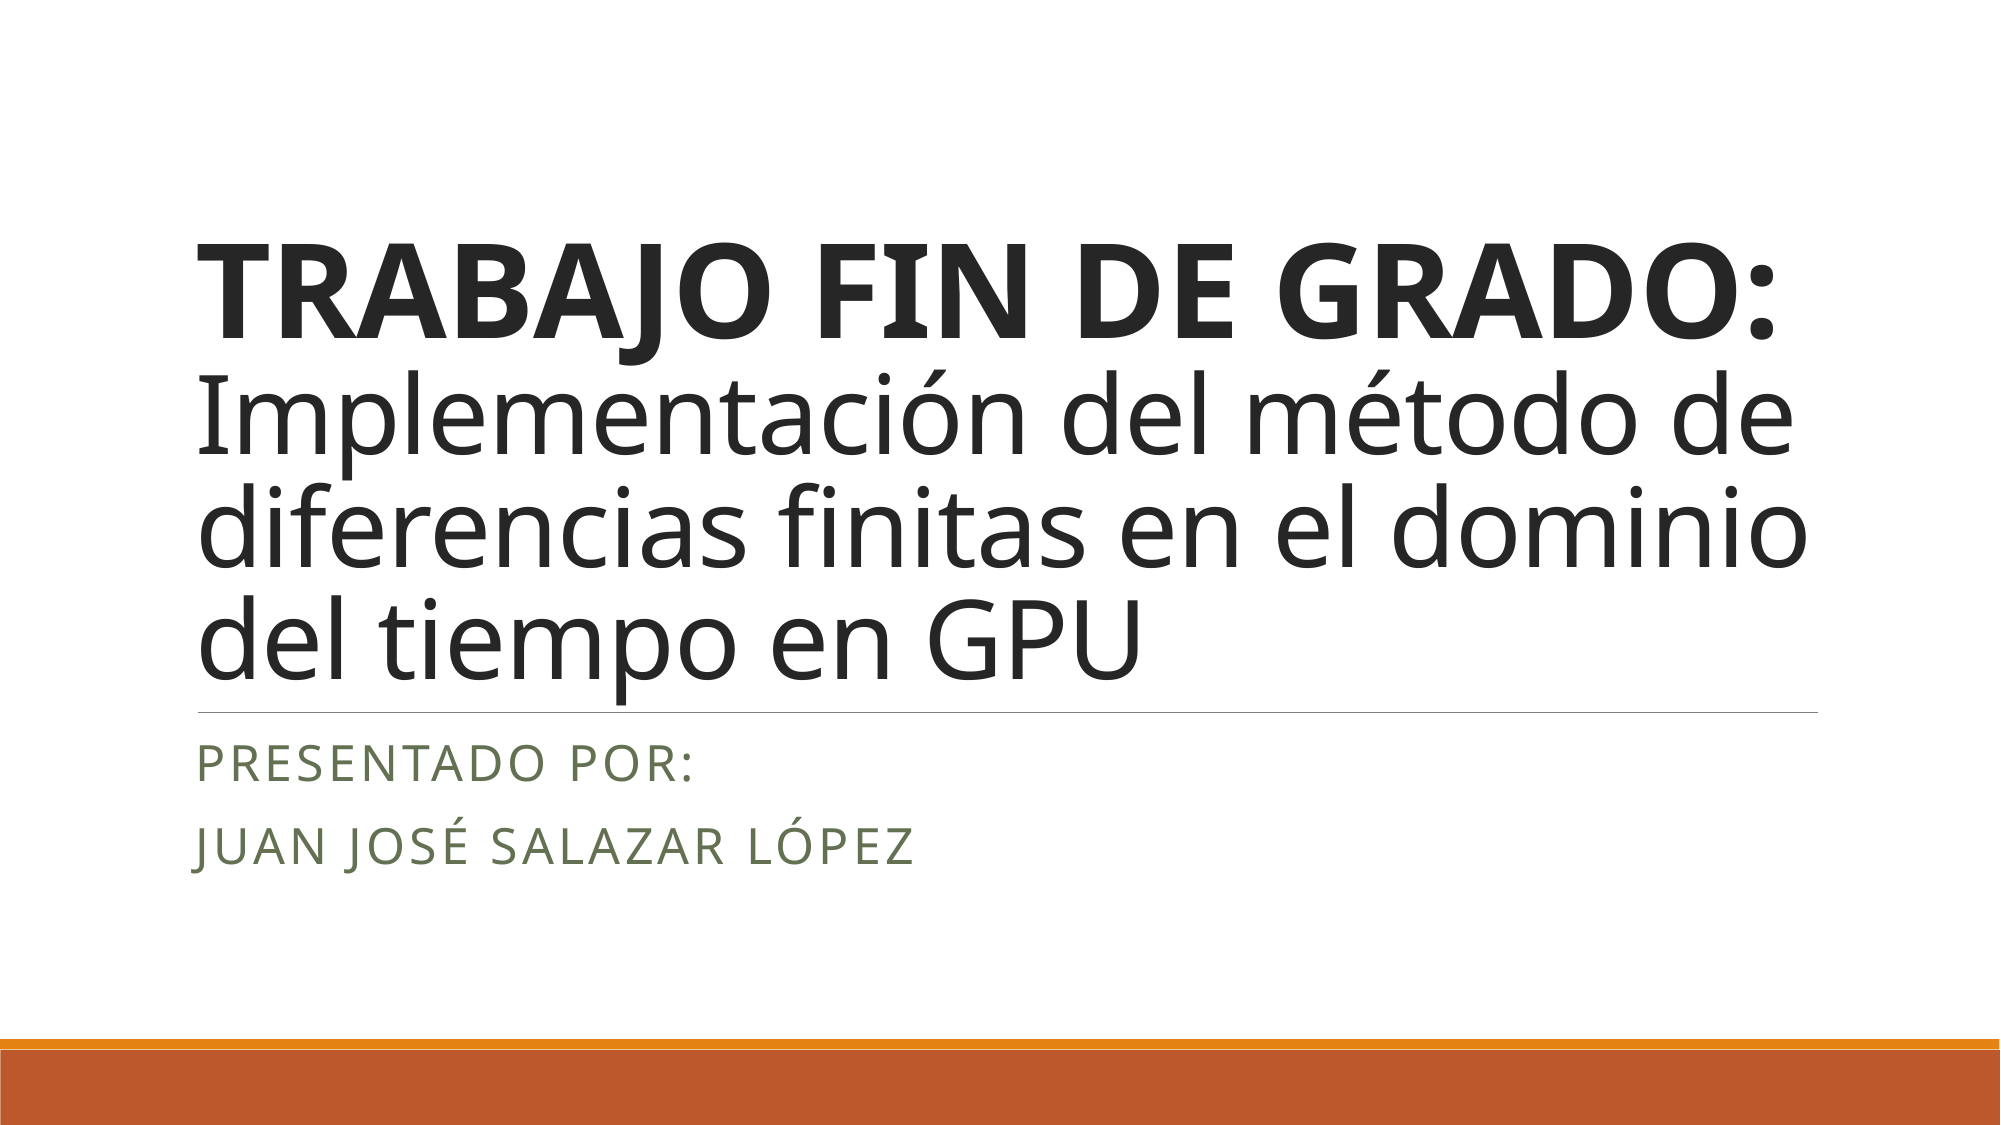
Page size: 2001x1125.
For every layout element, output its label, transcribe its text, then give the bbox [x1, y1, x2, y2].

title TRABAJO FIN DE GRADO: Implementación del método de diferencias finitas en el dominio del tiempo en GPU [180, 124, 1830, 710]
subtitle Presentado por: Juan José Salazar López [180, 730, 1831, 919]
